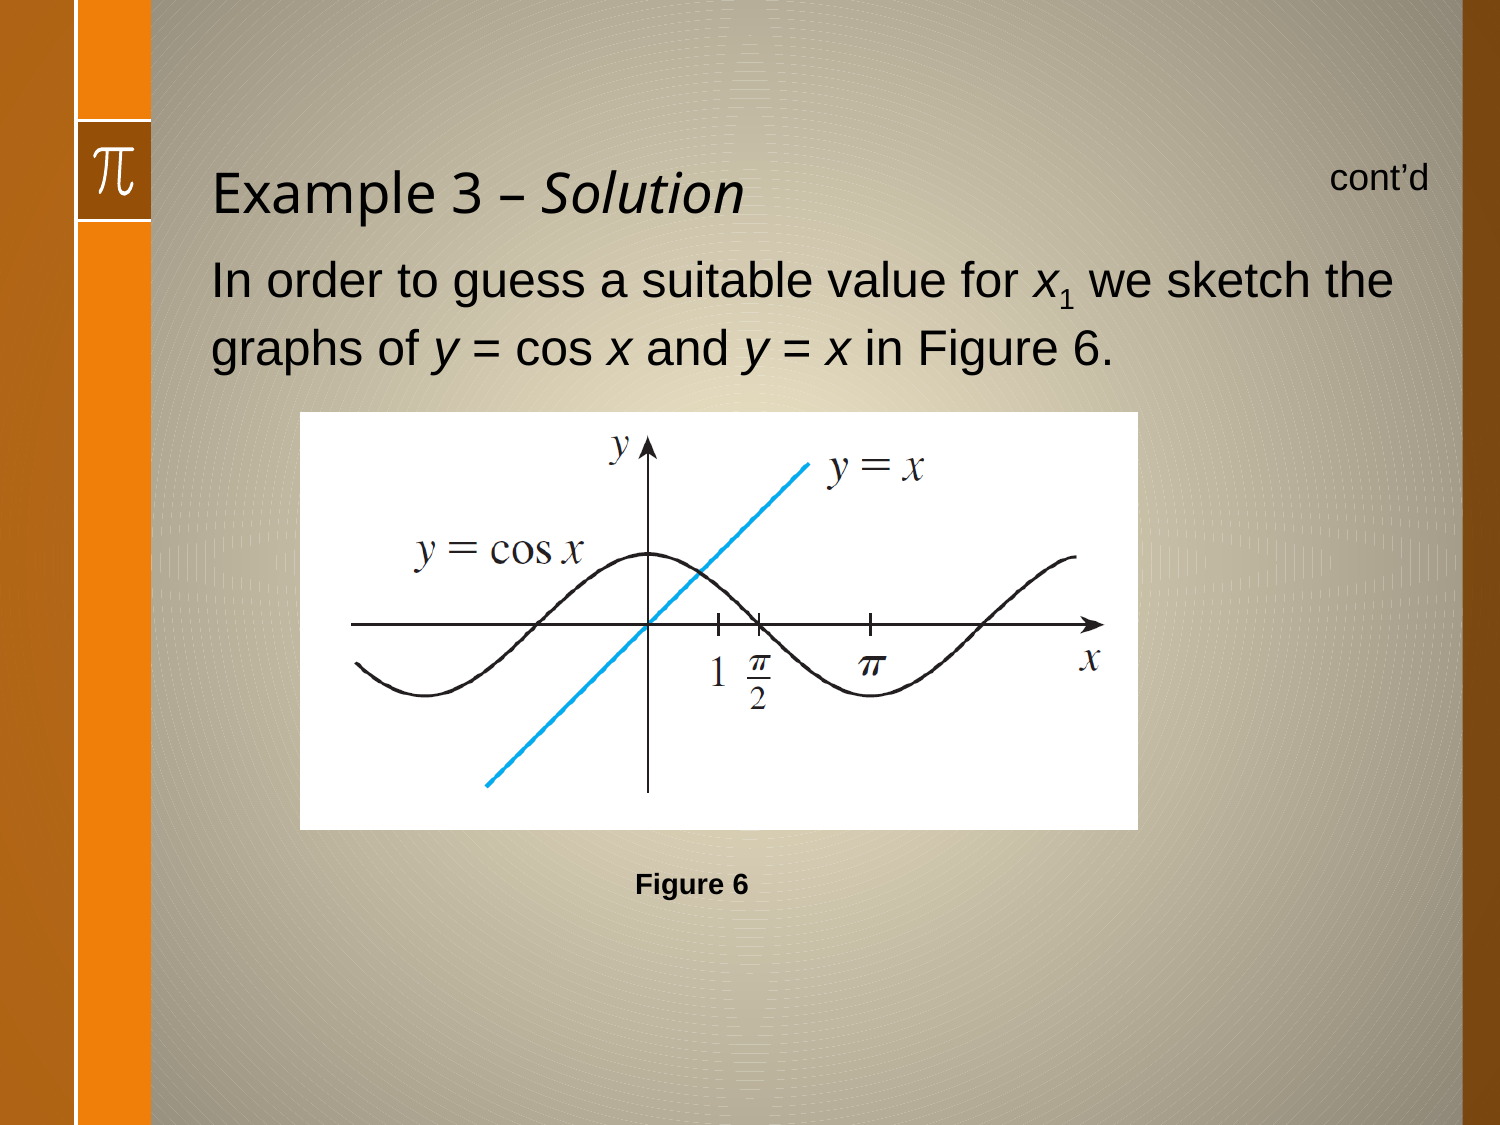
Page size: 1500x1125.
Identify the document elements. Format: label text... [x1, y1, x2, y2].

text_box cont’d [1314, 145, 1453, 203]
title Example 3 – Solution [196, 29, 1400, 233]
text_box In order to guess a suitable value for x1 we sketch the graphs of y = cos x and y = x in Figure 6. [196, 239, 1425, 1103]
picture [299, 412, 1138, 830]
text_box Figure 6 [620, 858, 764, 909]
